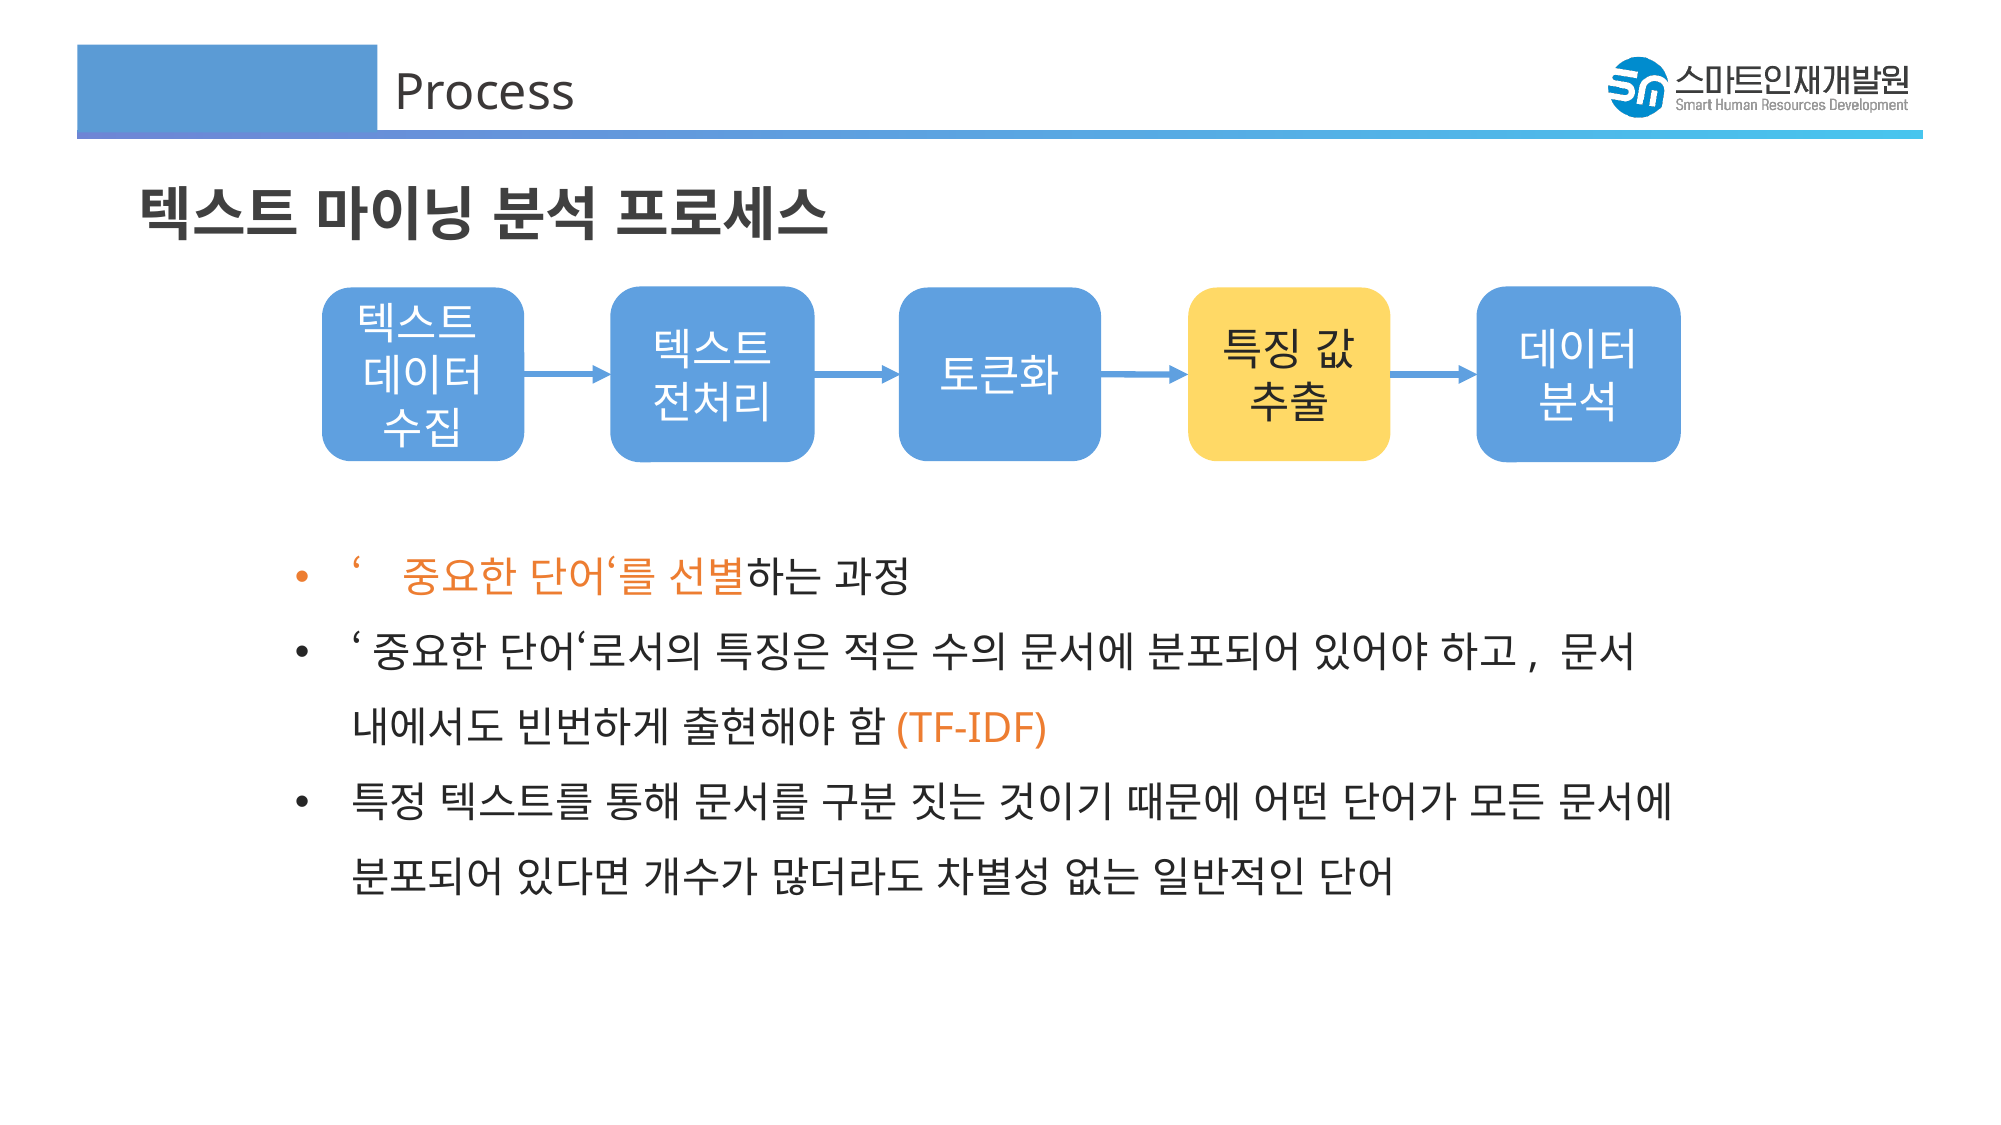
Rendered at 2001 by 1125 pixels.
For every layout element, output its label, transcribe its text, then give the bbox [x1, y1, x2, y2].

text_box Process [379, 51, 756, 127]
text_box 텍스트 데이터 수집 [320, 286, 526, 463]
picture [77, 44, 1923, 139]
text_box 토큰화 [897, 286, 1103, 463]
text_box 특징 값 추출 [1187, 286, 1392, 463]
text_box 텍스트 전처리 [610, 286, 815, 463]
text_box 데이터 분석 [1476, 286, 1681, 463]
text_box ‘중요한 단어‘를 선별하는 과정 ‘중요한 단어‘로서의 특징은 적은 수의 문서에 분포되어 있어야 하고, 문서 내에서도 빈번하게 출현해야 함(TF-IDF) 특정 텍스트를 통해 문서를 구분 짓는 것이기 때문에 어떤 단어가 모든 문서에 분포되어 있다면 개수가 많더라도 차별성 없는 일반적인 단어 [279, 518, 1697, 909]
text_box 텍스트 마이닝 분석 프로세스 [124, 169, 845, 255]
